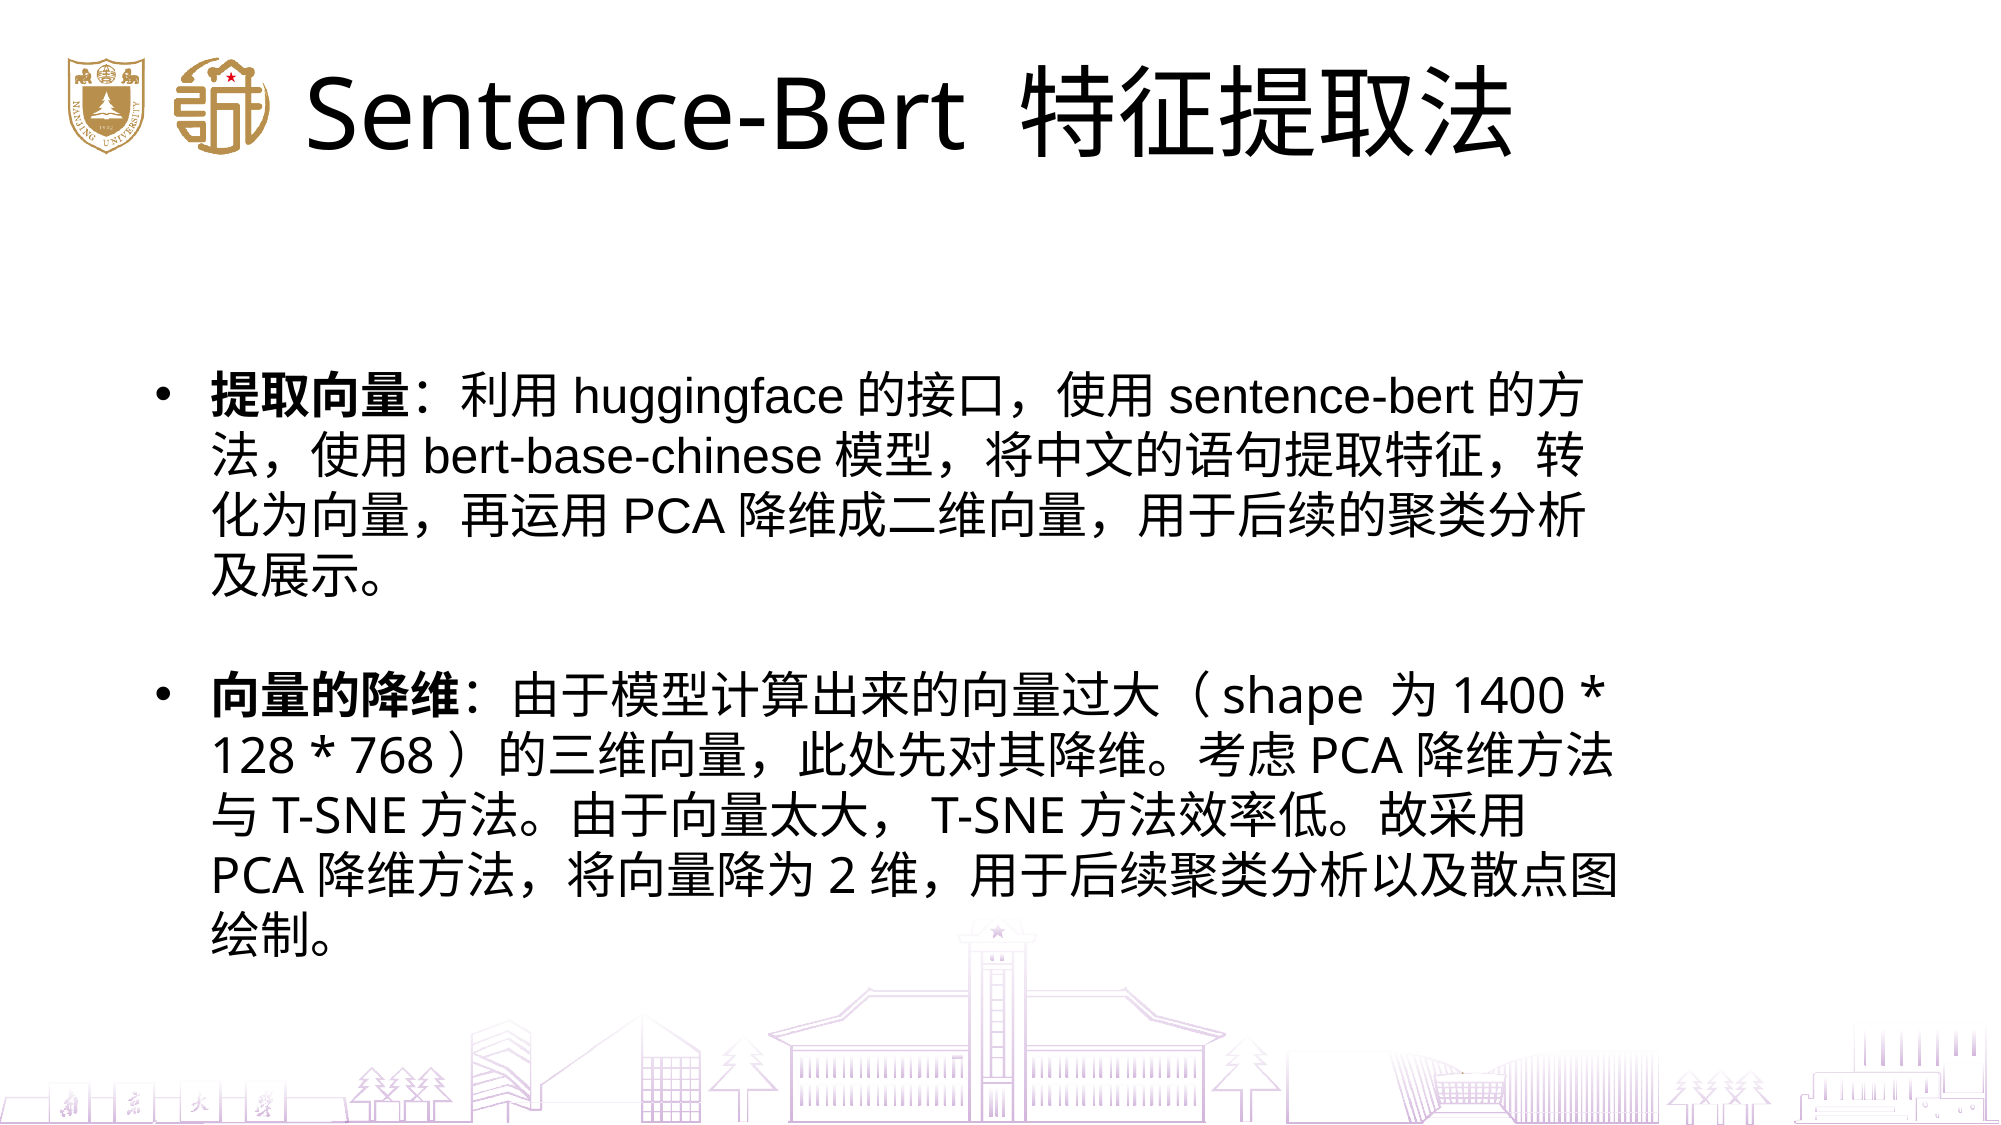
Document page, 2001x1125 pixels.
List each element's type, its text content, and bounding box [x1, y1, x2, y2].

text_box 提取向量：利用huggingface的接口，使用sentence-bert的方法，使用bert-base-chinese模型，将中文的语句提取特征，转化为向量，再运用PCA降维成二维向量，用于后续的聚类分析及展示。 向量的降维：由于模型计算出来的向量过大（shape 为1400 * 128 * 768）的三维向量，此处先对其降维。考虑PCA降维方法与T-SNE方法。由于向量太大，T-SNE方法效率低。故采用PCA降维方法，将向量降为2维，用于后续聚类分析以及散点图绘制。 [139, 355, 1641, 1031]
text_box Sentence-Bert 特征提取法 [289, 42, 1533, 178]
picture [0, 0, 285, 281]
